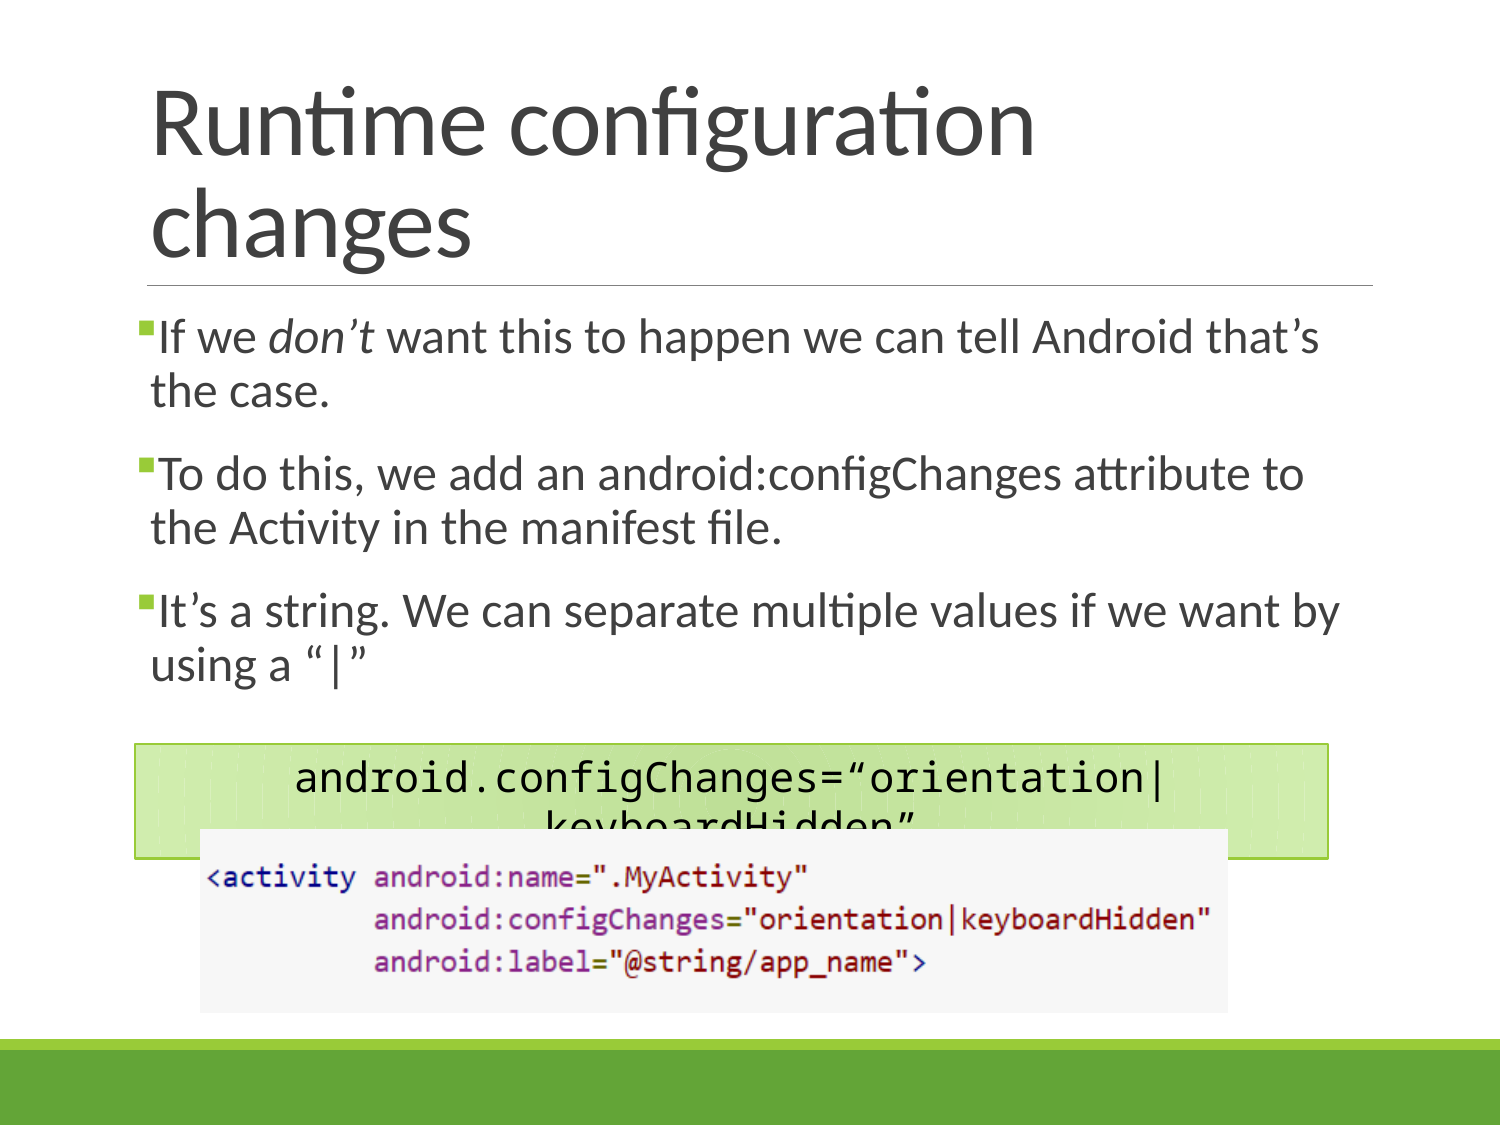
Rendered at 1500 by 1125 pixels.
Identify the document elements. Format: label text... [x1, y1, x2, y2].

title Runtime configuration changes [135, 47, 1373, 285]
picture [200, 828, 1228, 1013]
text_box android.configChanges=“orientation|keyboardHidden” [134, 743, 1329, 860]
list If we don’t want this to happen we can tell Android that’s the case. To do this, we add an android:configChanges attribute to the Activity in the manifest file. It’s a string. We can separate multiple values if we want by using a “|” [135, 302, 1373, 963]
